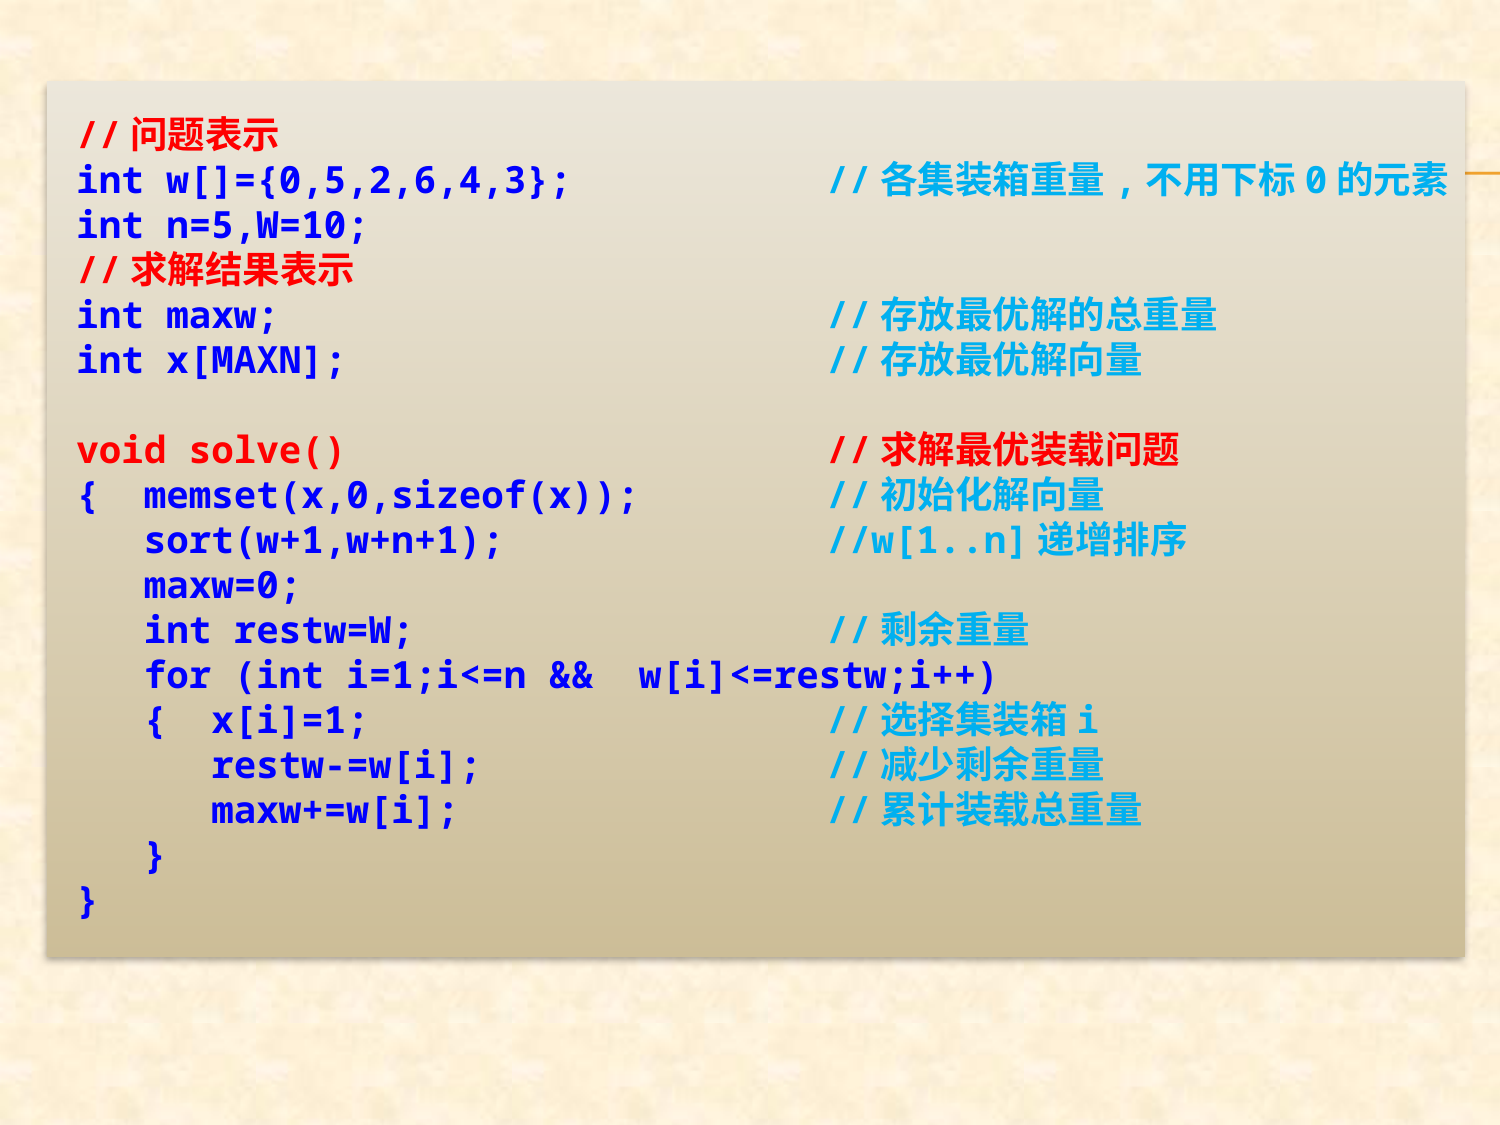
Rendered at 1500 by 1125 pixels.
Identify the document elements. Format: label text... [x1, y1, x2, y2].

picture [0, 0, 1500, 1125]
text_box //问题表示 int w[]={0,5,2,6,4,3}; //各集装箱重量,不用下标0的元素 int n=5,W=10; //求解结果表示 int maxw; //存放最优解的总重量 int x[MAXN]; //存放最优解向量 void solve() //求解最优装载问题 { memset(x,0,sizeof(x)); //初始化解向量 sort(w+1,w+n+1); //w[1..n]递增排序 maxw=0; int restw=W; //剩余重量 for (int i=1;i<=n && w[i]<=restw;i++) { x[i]=1; //选择集装箱i restw-=w[i]; //减少剩余重量 maxw+=w[i]; //累计装载总重量 } } [46, 81, 1466, 958]
